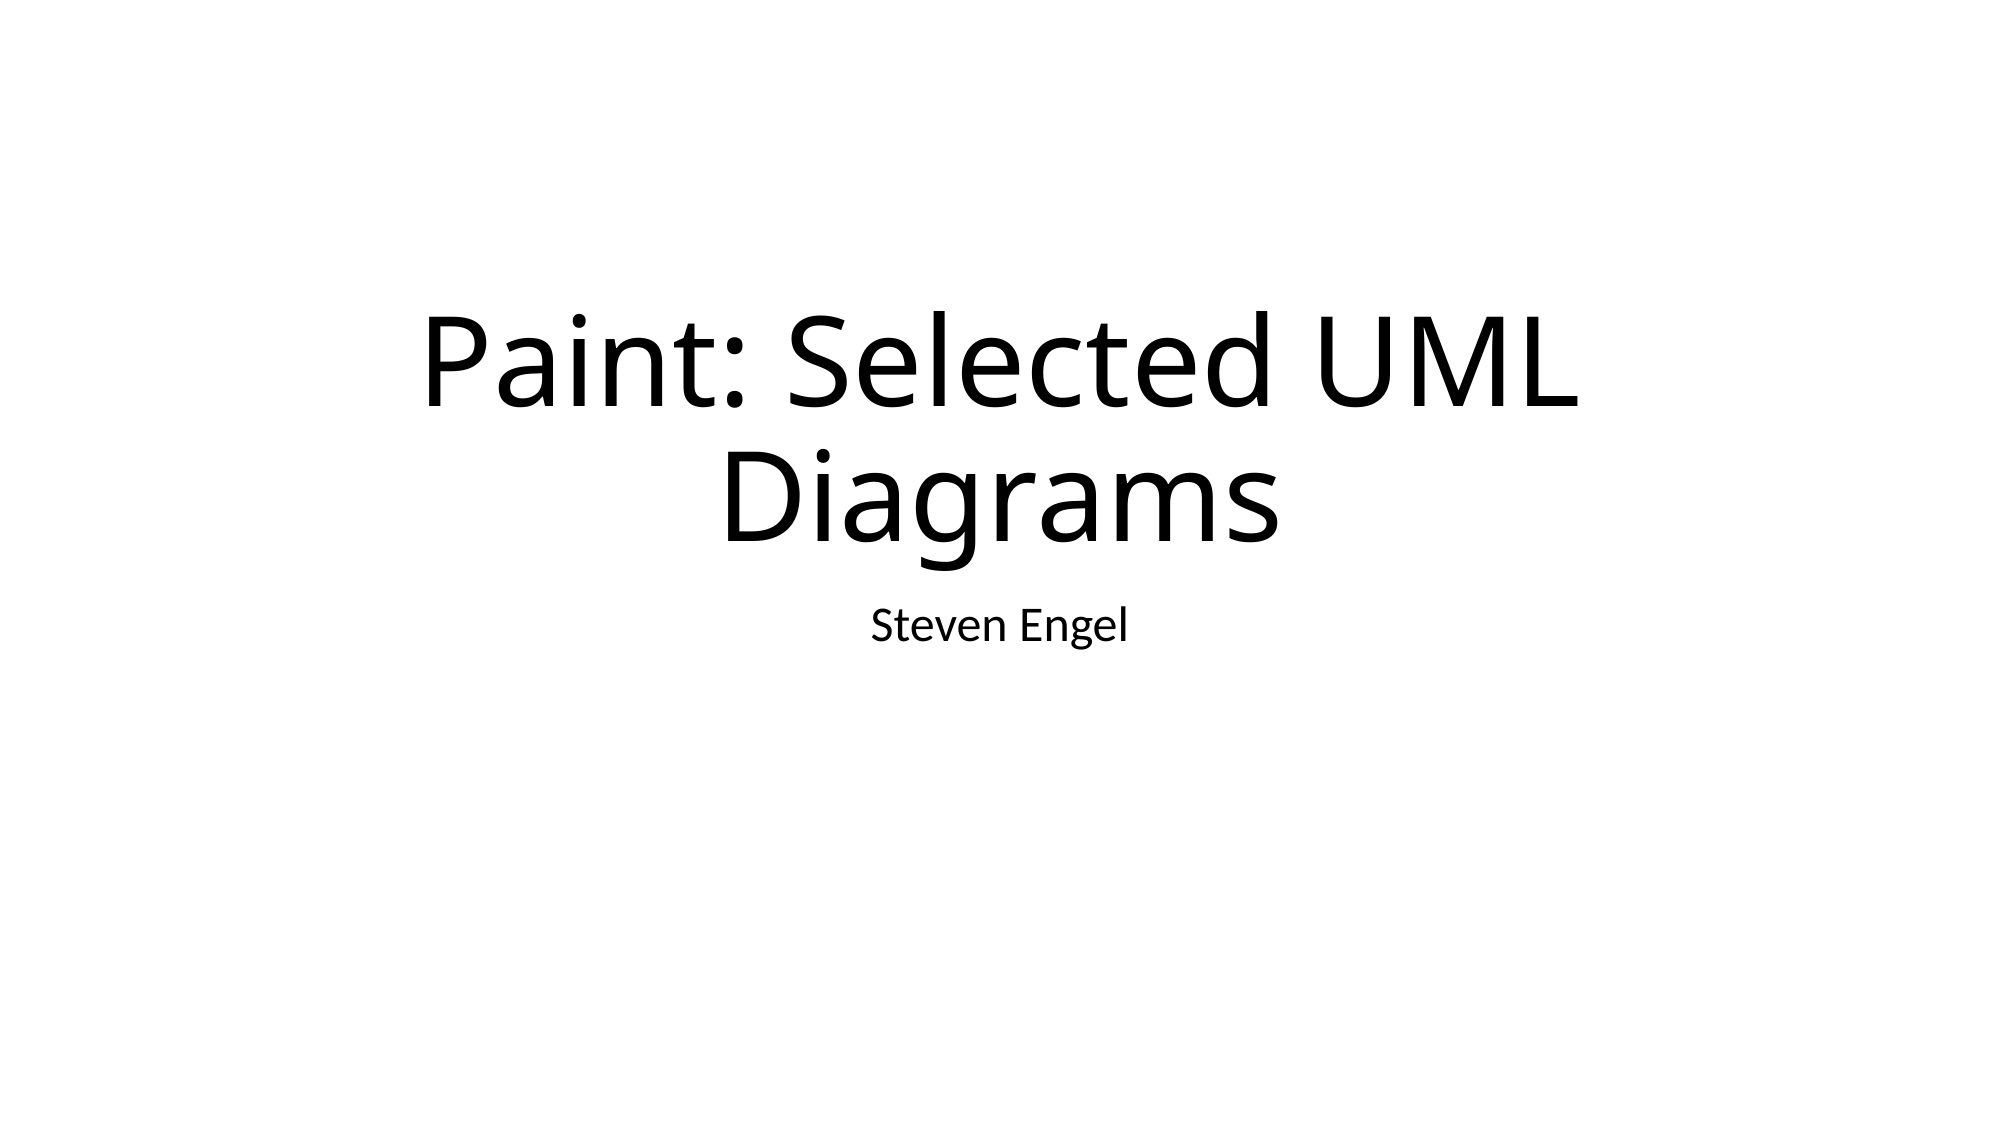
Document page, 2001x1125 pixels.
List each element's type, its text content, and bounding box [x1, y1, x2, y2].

title Paint: Selected UML Diagrams [249, 184, 1750, 576]
subtitle Steven Engel [249, 590, 1750, 863]
